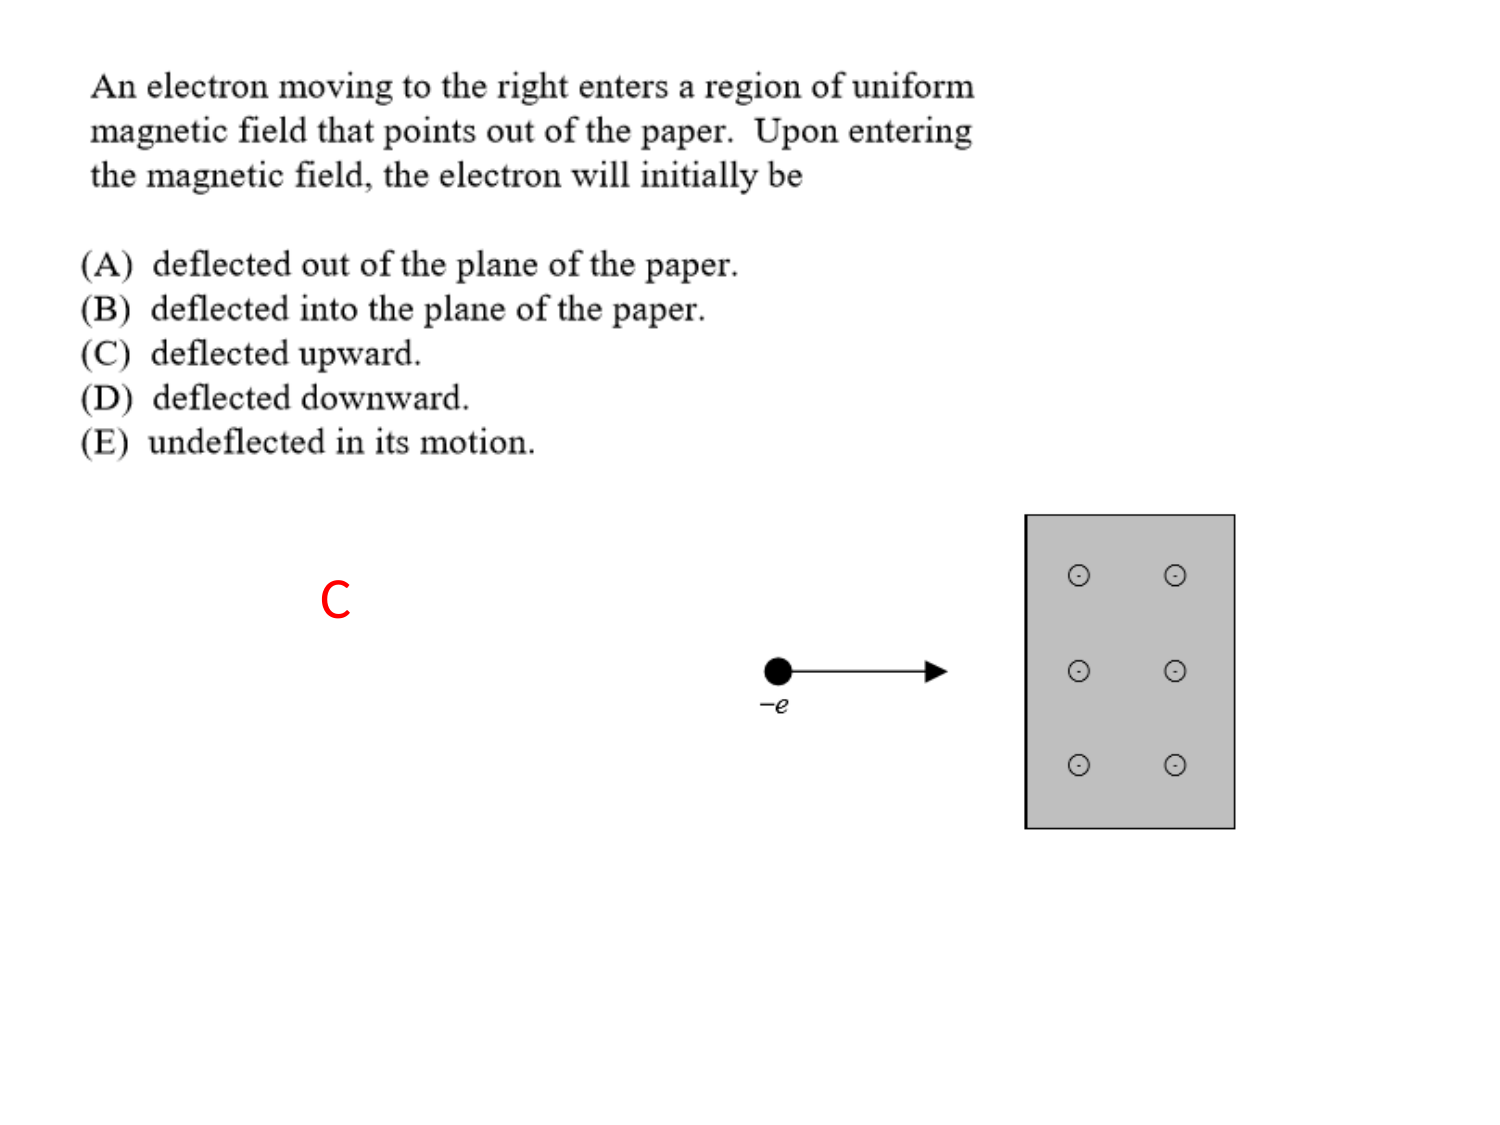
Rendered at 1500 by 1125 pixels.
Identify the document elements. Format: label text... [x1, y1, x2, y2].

picture [76, 54, 1293, 872]
text_box C [306, 552, 367, 638]
